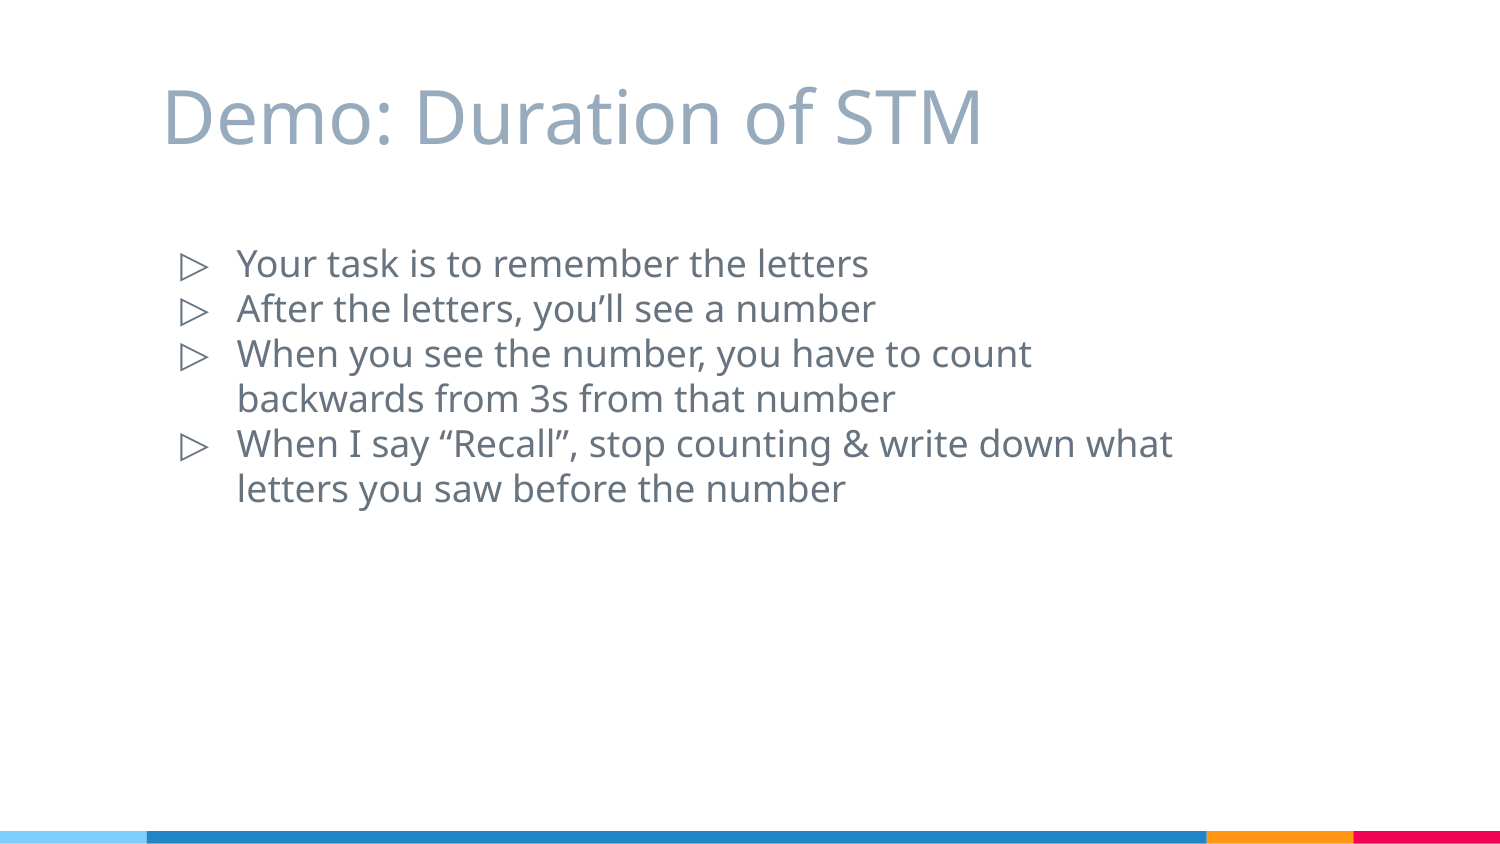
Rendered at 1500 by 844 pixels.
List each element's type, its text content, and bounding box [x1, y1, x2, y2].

title Demo: Duration of STM [146, 33, 1207, 175]
list Your task is to remember the letters After the letters, you’ll see a number When you see the number, you have to count backwards from 3s from that number When I say “Recall”, stop counting & write down what letters you saw before the number [146, 225, 1207, 809]
